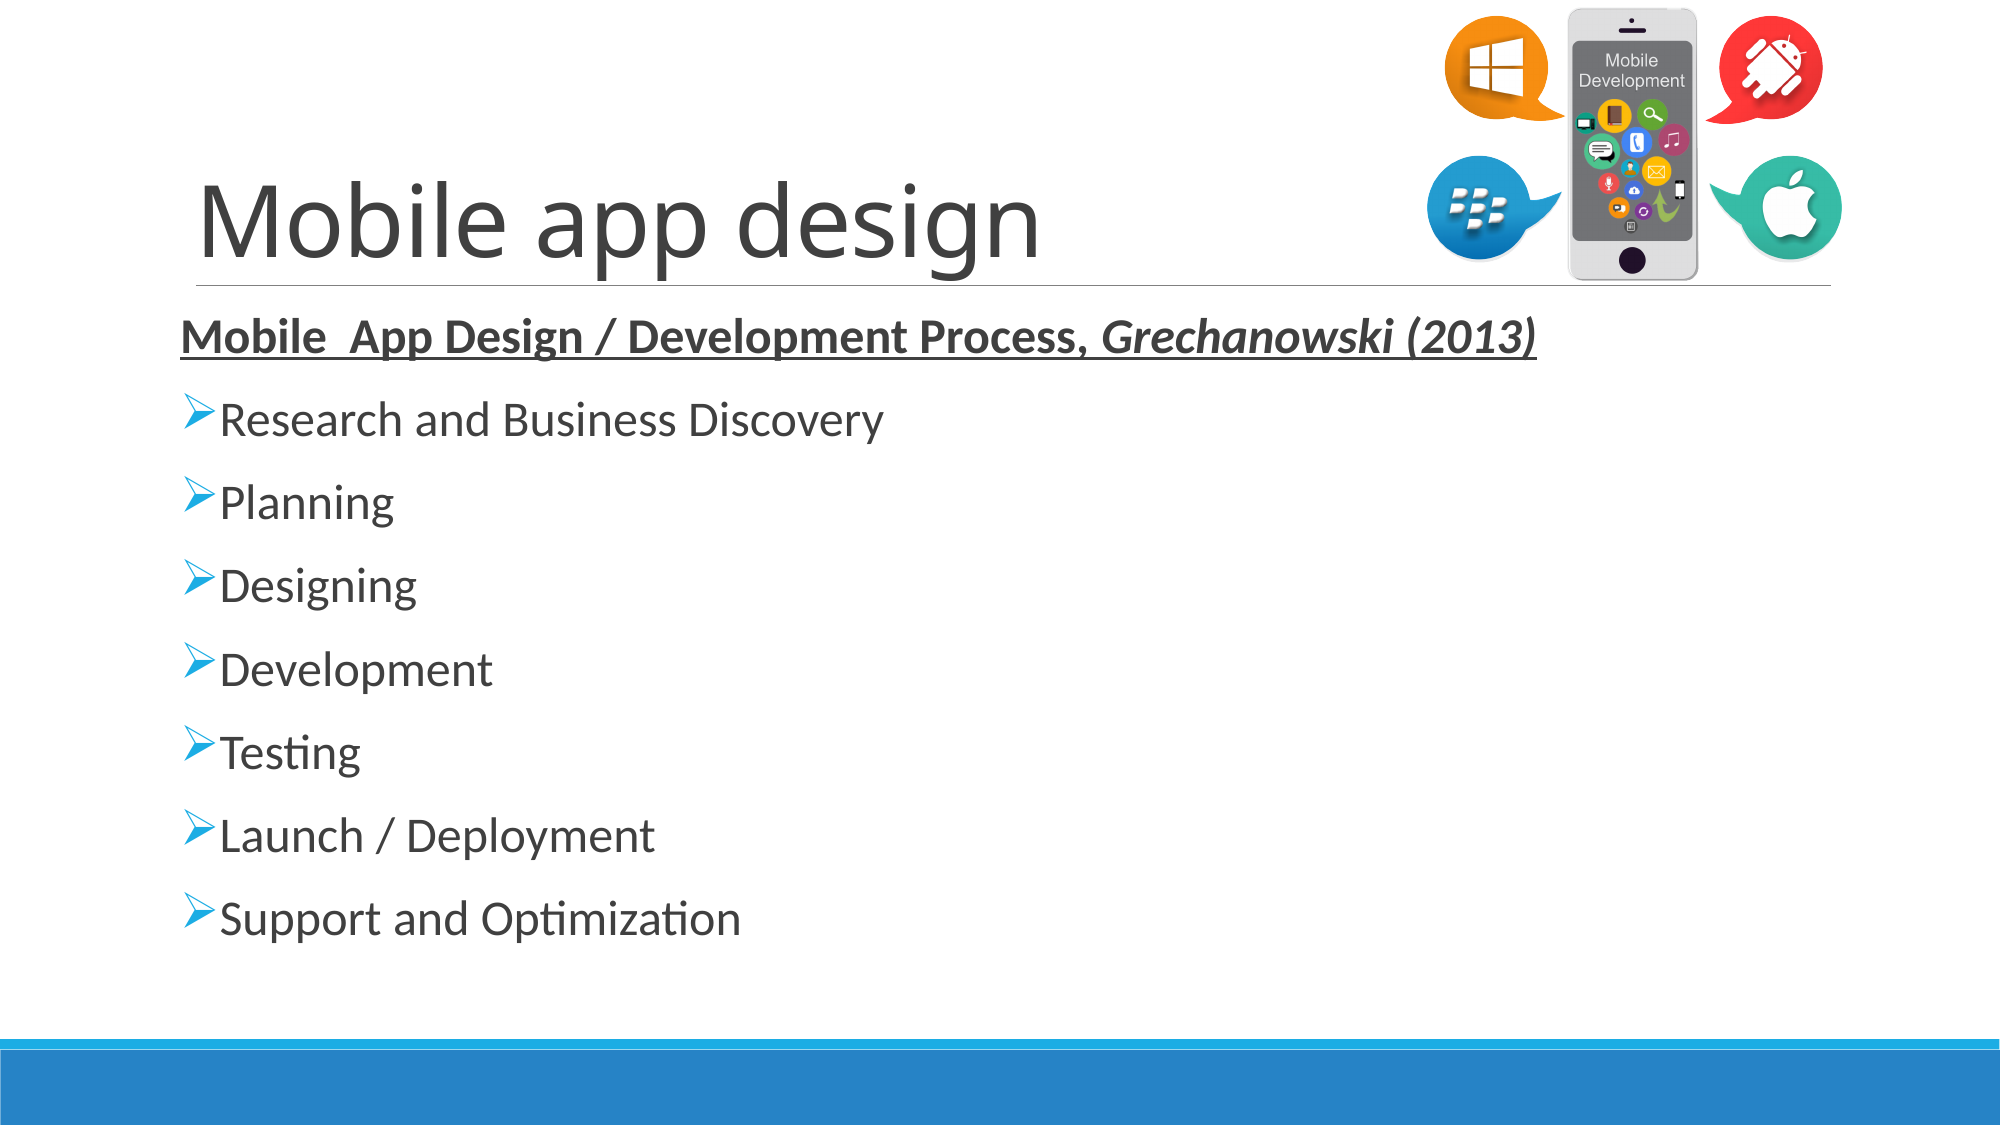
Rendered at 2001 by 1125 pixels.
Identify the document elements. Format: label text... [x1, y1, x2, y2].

title Mobile app design [180, 47, 1425, 285]
picture [1427, 6, 1842, 281]
list Mobile App Design / Development Process, Grechanowski (2013) Research and Business Discovery Planning Designing Development Testing Launch / Deployment Support and Optimization [180, 302, 1830, 963]
